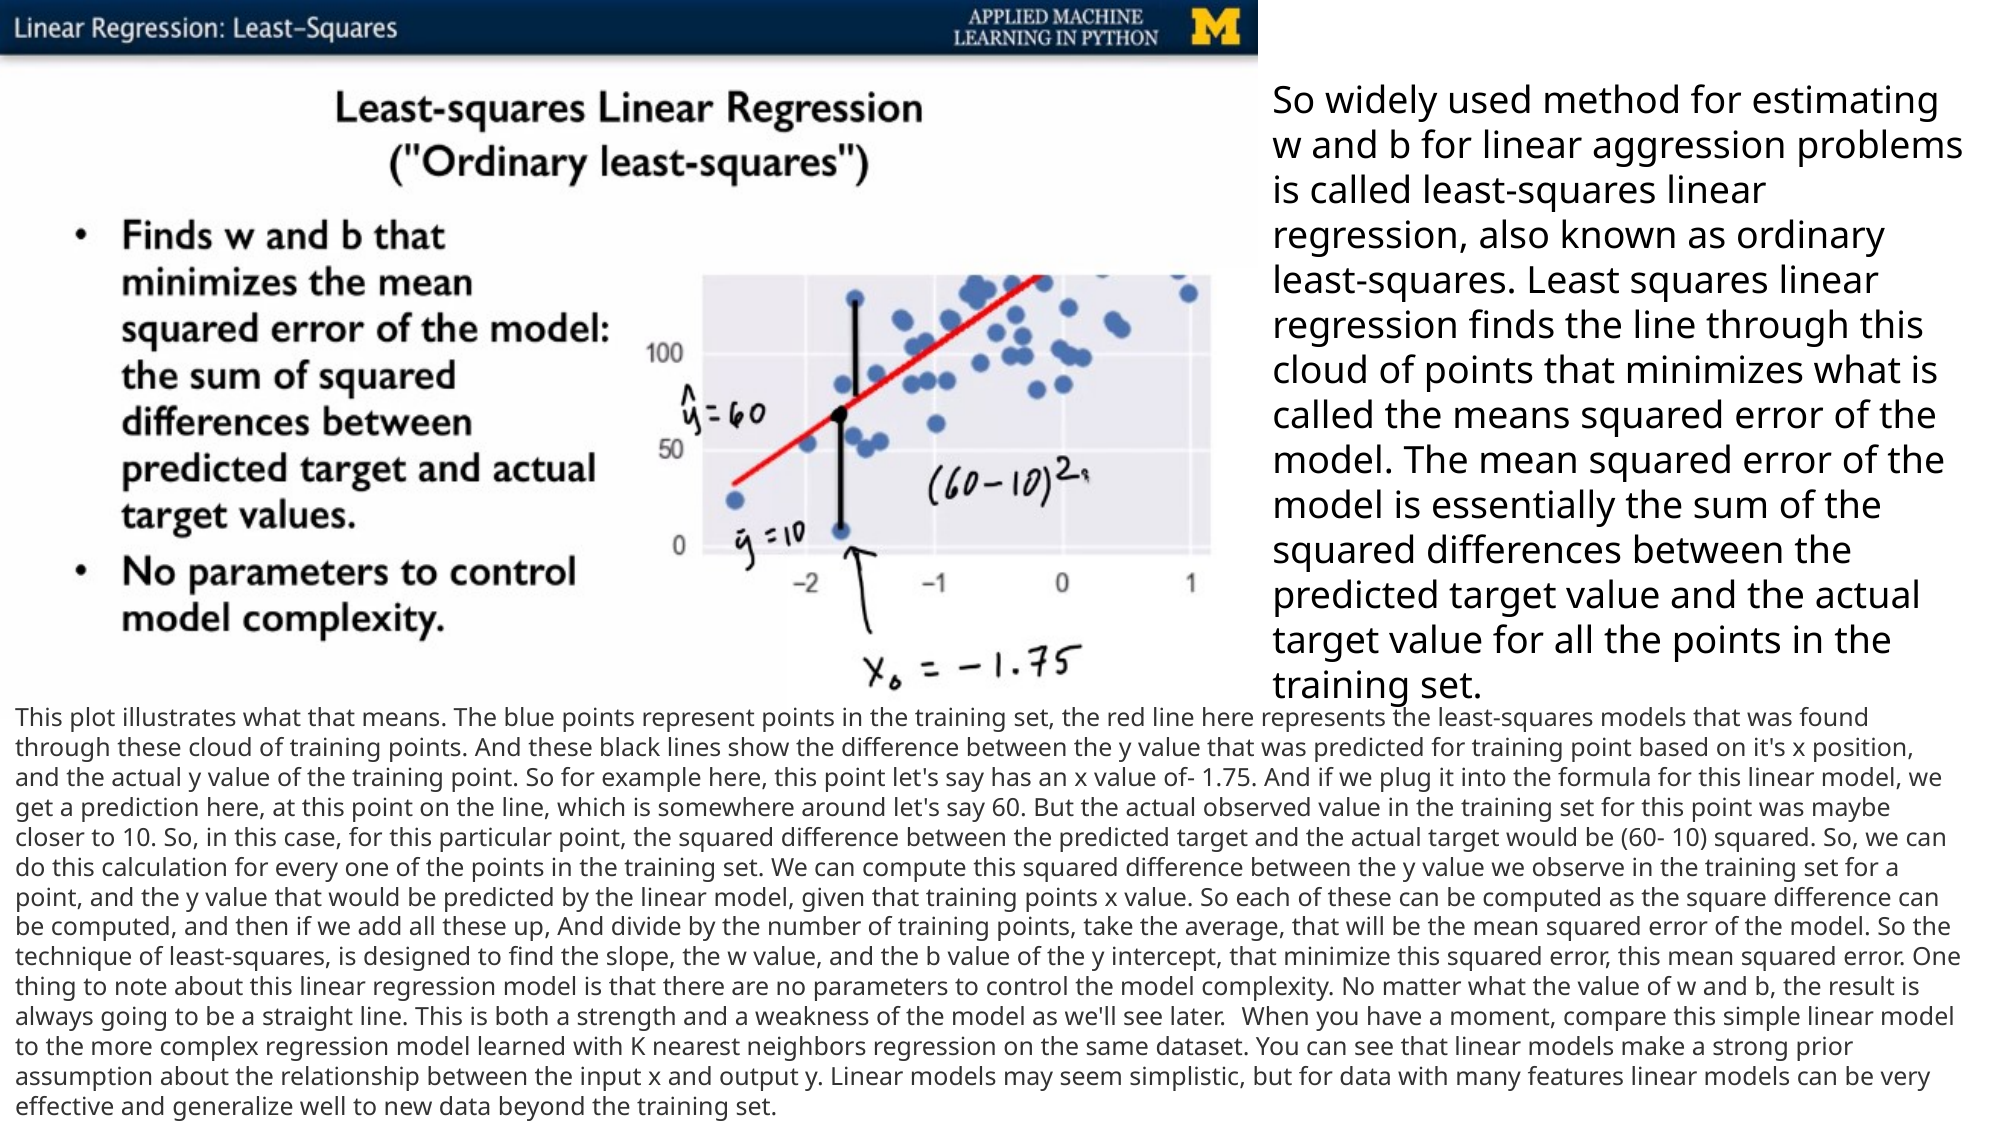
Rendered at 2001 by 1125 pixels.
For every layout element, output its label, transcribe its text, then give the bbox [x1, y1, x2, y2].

text_box This plot illustrates what that means. The blue points represent points in the training set, the red line here represents the least-squares models that was found through these cloud of training points. And these black lines show the difference between the y value that was predicted for training point based on it's x position, and the actual y value of the training point. So for example here, this point let's say has an x value of- 1.75. And if we plug it into the formula for this linear model, we get a prediction here, at this point on the line, which is somewhere around let's say 60. But the actual observed value in the training set for this point was maybe closer to 10. So, in this case, for this particular point, the squared difference between the predicted target and the actual target would be (60- 10) squared. So, we can do this calculation for every one of the points in the training set. We can compute this squared difference between the y value we observe in the training set for a point, and the y value that would be predicted by the linear model, given that training points x value. So each of these can be computed as the square difference can be computed, and then if we add all these up, And divide by the number of training points, take the average, that will be the mean squared error of the model. So the technique of least-squares, is designed to find the slope, the w value, and the b value of the y intercept, that minimize this squared error, this mean squared error. One thing to note about this linear regression model is that there are no parameters to control the model complexity. No matter what the value of w and b, the result is always going to be a straight line. This is both a strength and a weakness of the model as we'll see later. When you have a moment, compare this simple linear model to the more complex regression model learned with K nearest neighbors regression on the same dataset. You can see that linear models make a strong prior assumption about the relationship between the input x and output y. Linear models may seem simplistic, but for data with many features linear models can be very effective and generalize well to new data beyond the training set. [0, 693, 1981, 1125]
picture [0, 0, 1258, 719]
text_box So widely used method for estimating w and b for linear aggression problems is called least-squares linear regression, also known as ordinary least-squares. Least squares linear regression finds the line through this cloud of points that minimizes what is called the means squared error of the model. The mean squared error of the model is essentially the sum of the squared differences between the predicted target value and the actual target value for all the points in the training set. [1258, 68, 1981, 693]
